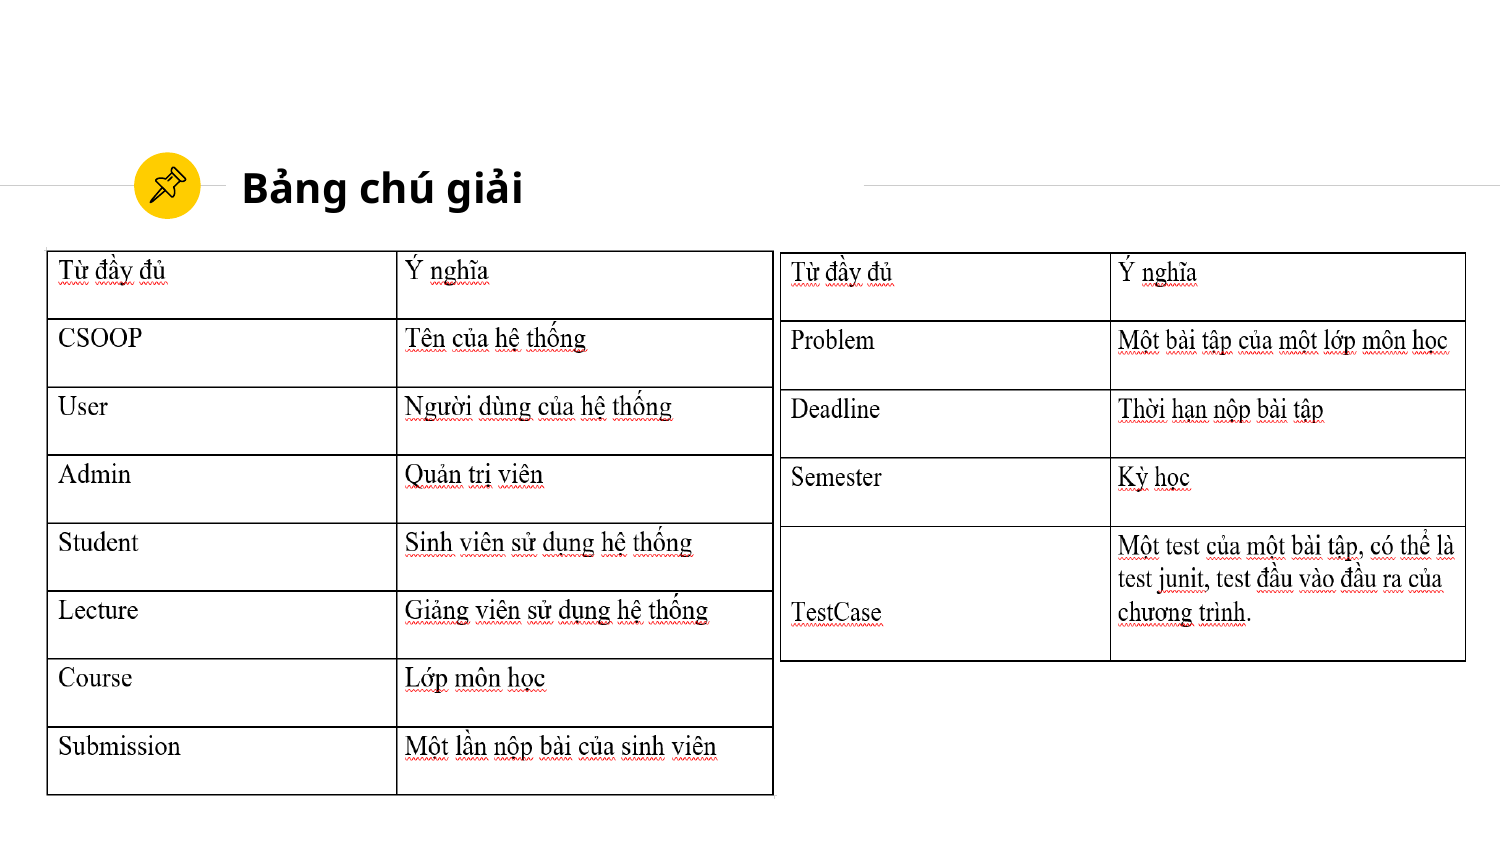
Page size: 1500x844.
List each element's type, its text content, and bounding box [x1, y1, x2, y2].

picture [44, 247, 1470, 800]
title Bảng chú giải [226, 151, 863, 223]
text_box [150, 166, 186, 203]
